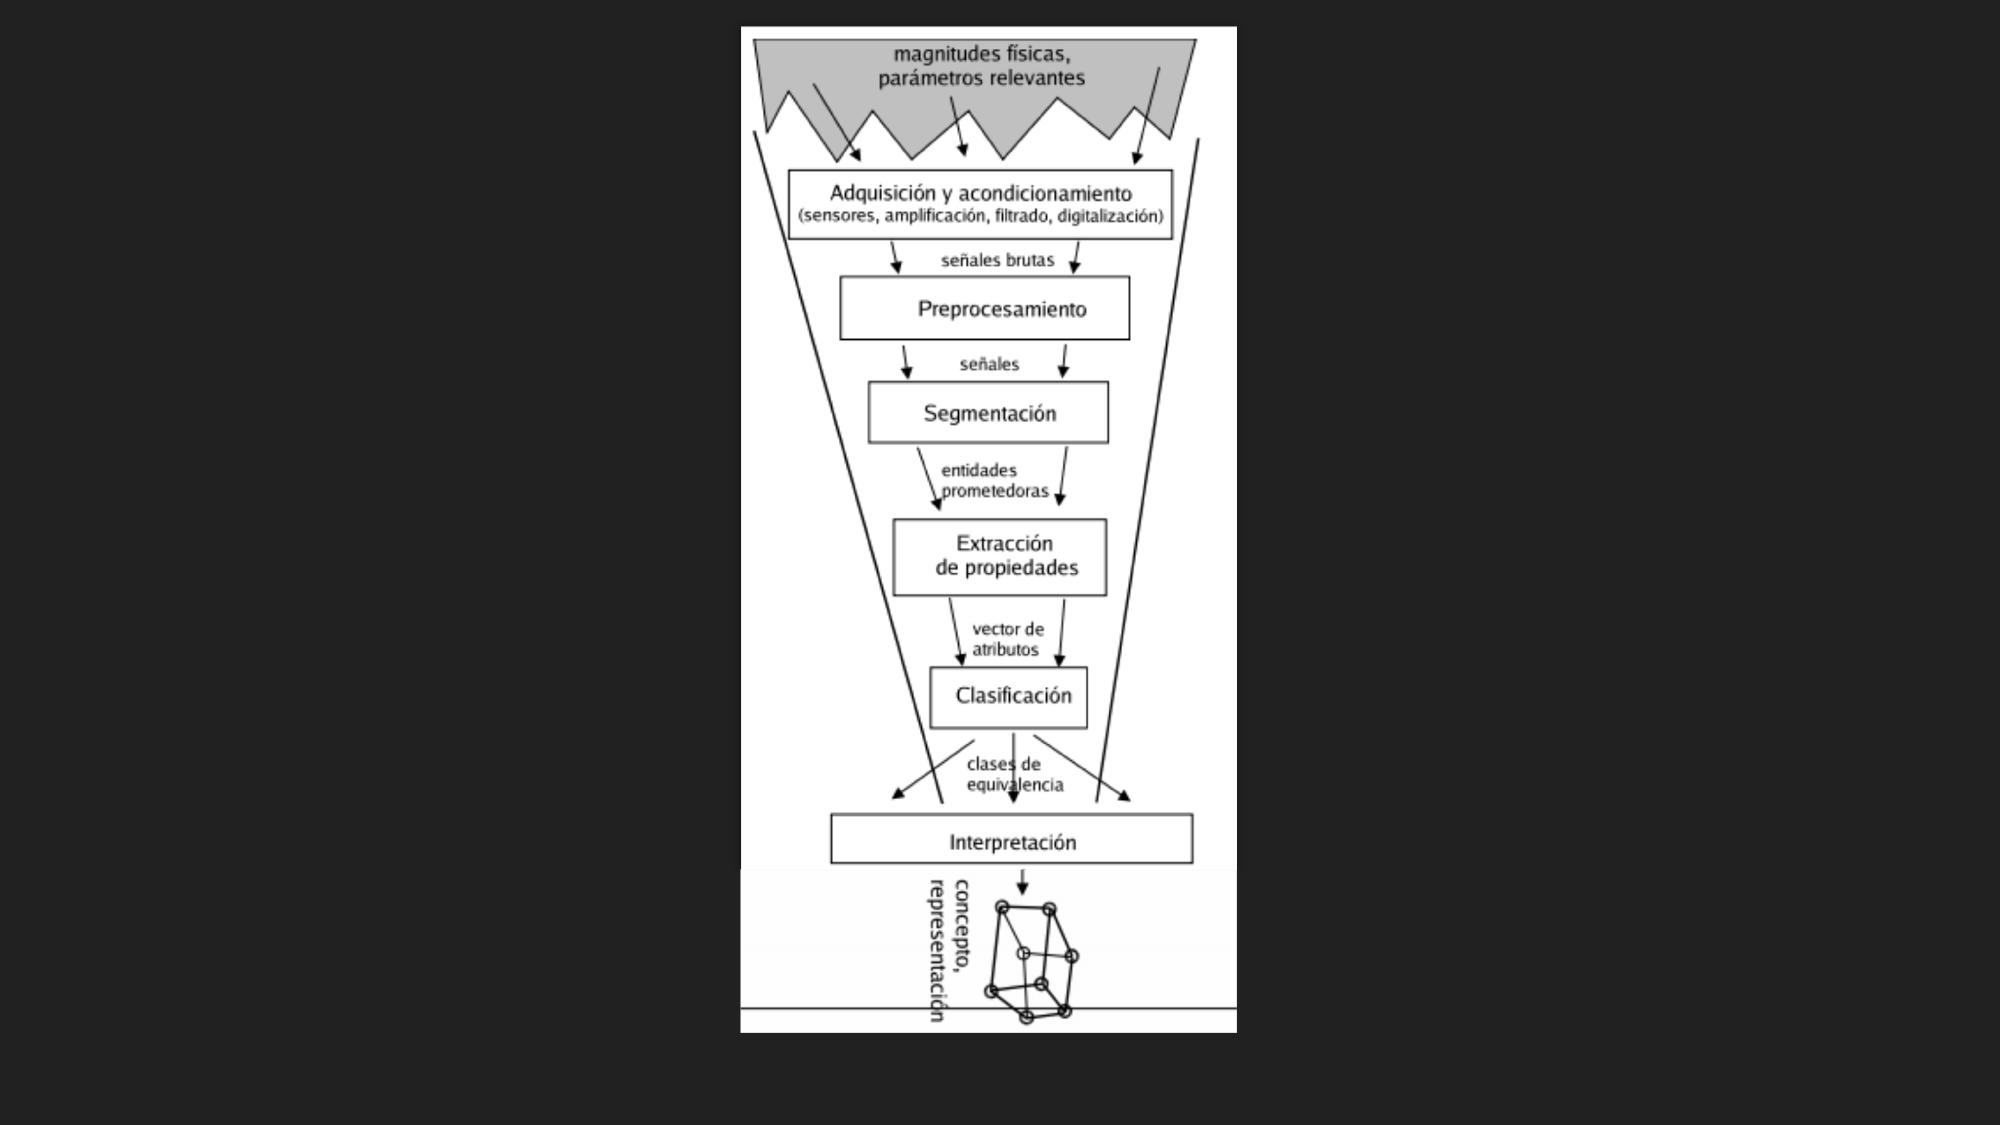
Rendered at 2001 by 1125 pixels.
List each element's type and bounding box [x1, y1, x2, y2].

list [567, 199, 1411, 697]
picture [741, 27, 1237, 199]
picture [741, 697, 1237, 1125]
